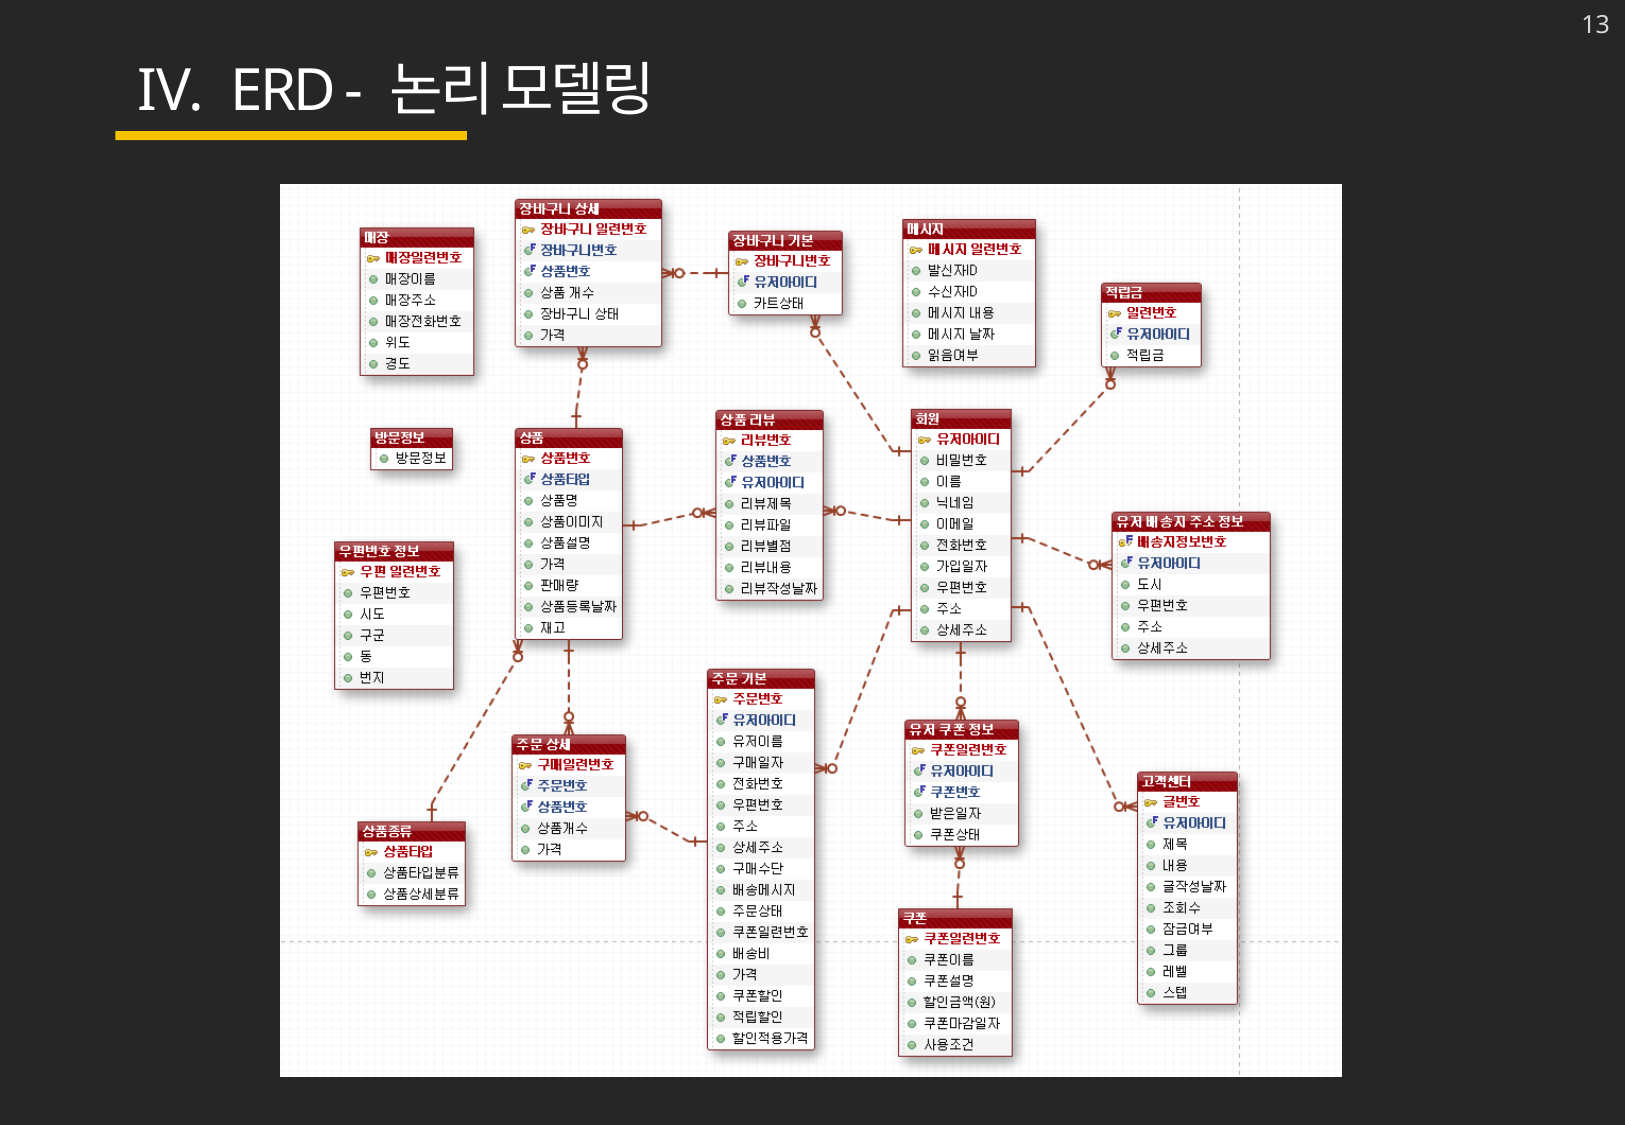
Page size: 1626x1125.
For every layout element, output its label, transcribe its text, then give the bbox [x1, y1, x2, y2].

text_box ERD - 논리 모델링 [122, 44, 730, 130]
slide_number 13 [1207, 0, 1625, 56]
picture [280, 184, 1343, 1078]
text_box [113, 129, 469, 142]
